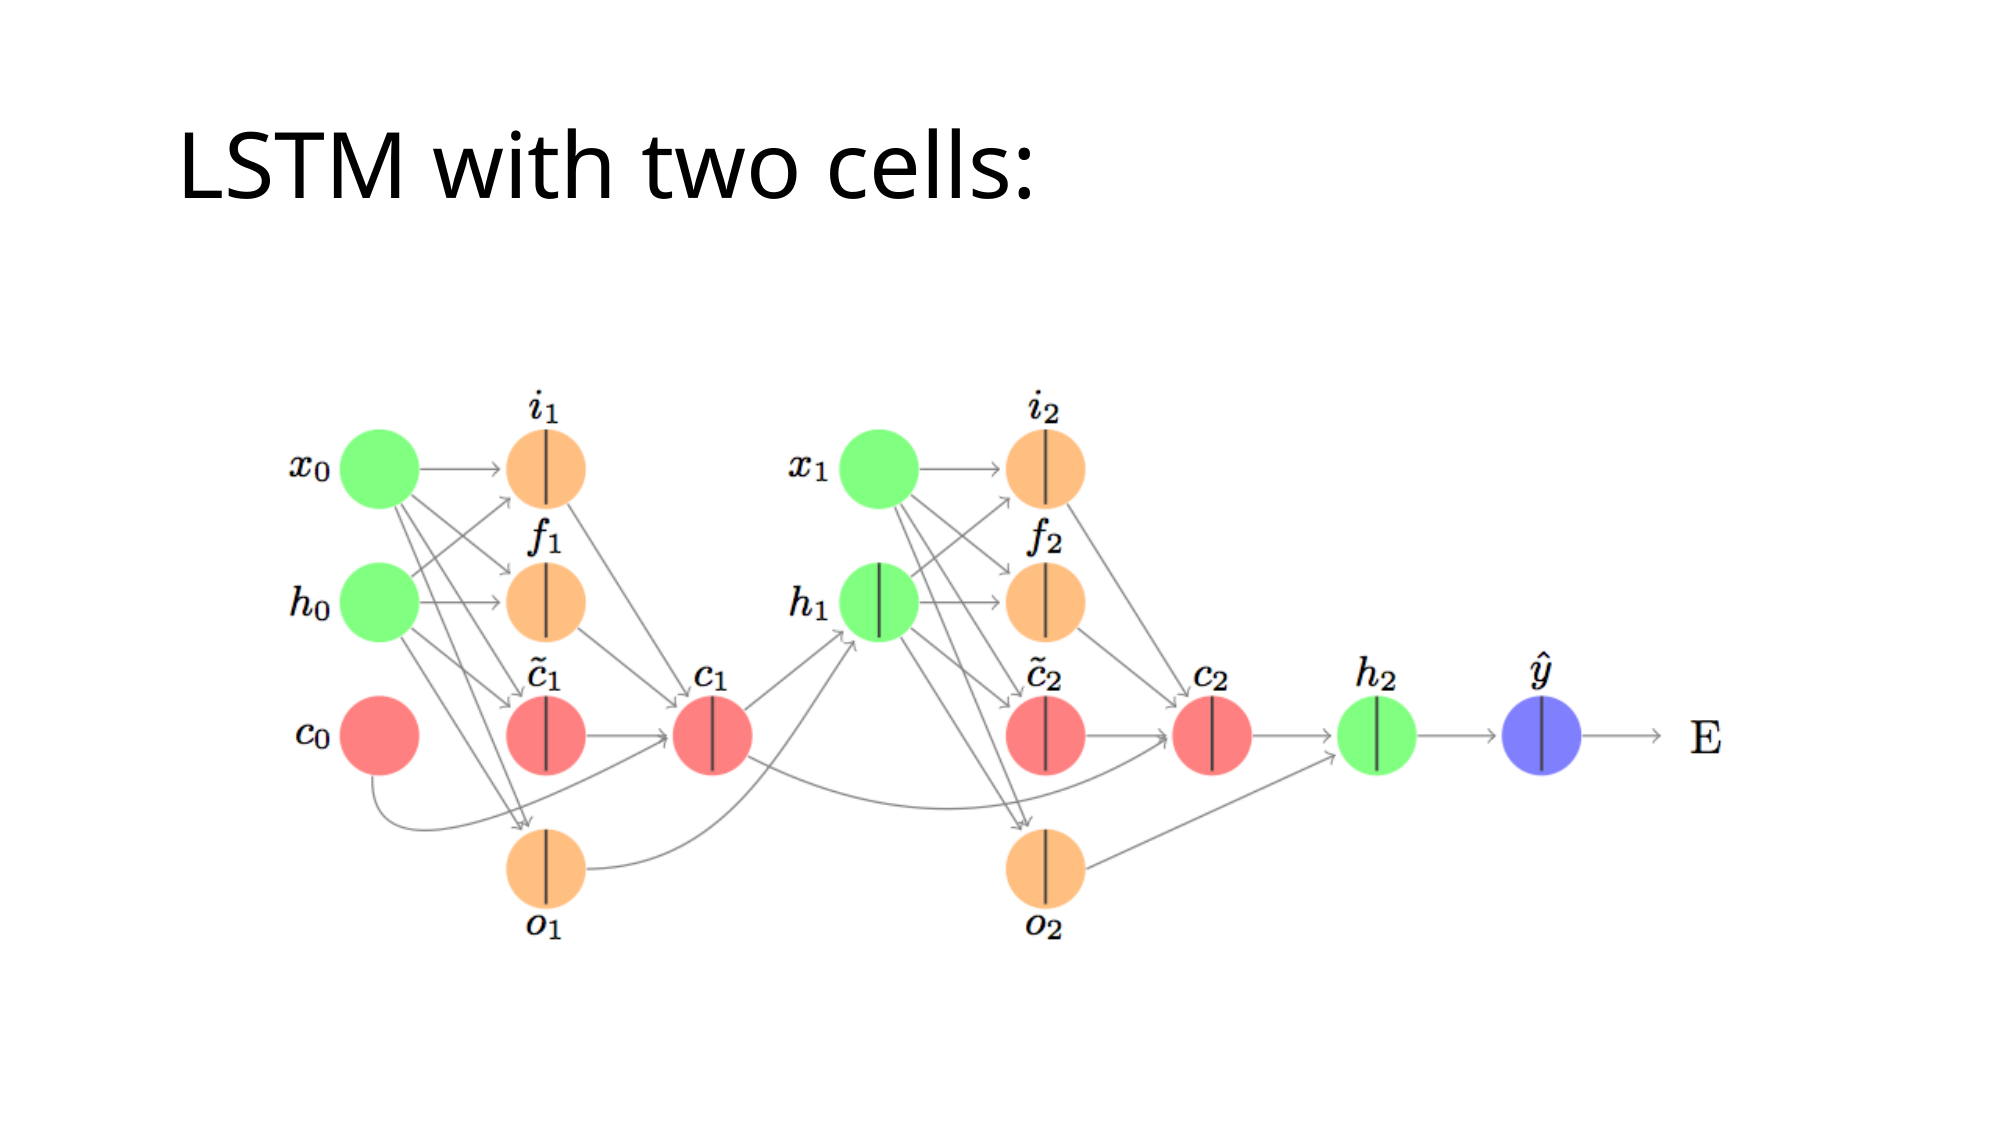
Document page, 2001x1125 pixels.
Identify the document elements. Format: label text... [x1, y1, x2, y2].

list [245, 350, 1755, 963]
title LSTM with two cells: [137, 59, 1863, 278]
